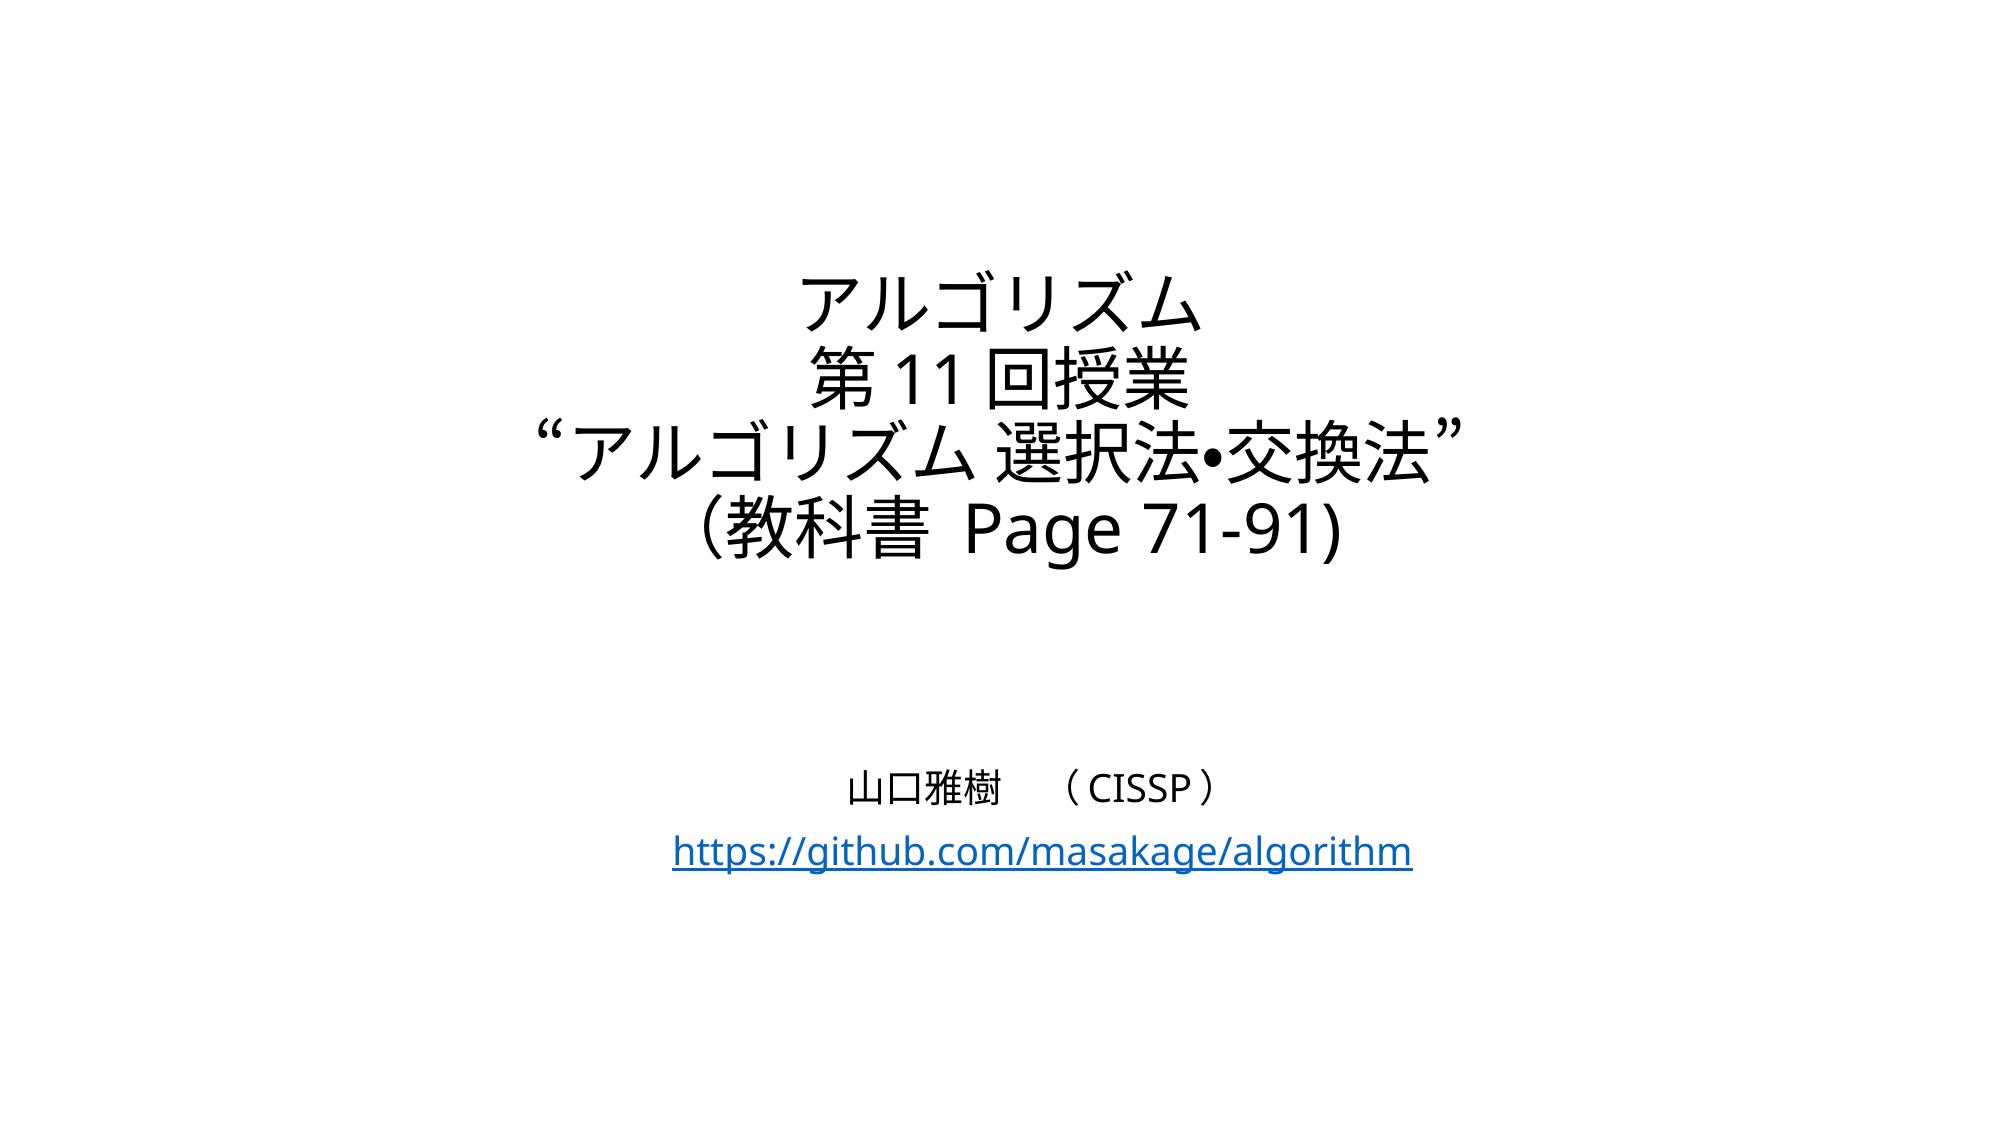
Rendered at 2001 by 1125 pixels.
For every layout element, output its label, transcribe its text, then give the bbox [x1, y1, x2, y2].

subtitle 山口雅樹 （CISSP） https://github.com/masakage/algorithm [352, 761, 1733, 884]
title アルゴリズム 第11回授業 “アルゴリズム 選択法・交換法” （教科書 Page 71-91) [249, 184, 1750, 576]
